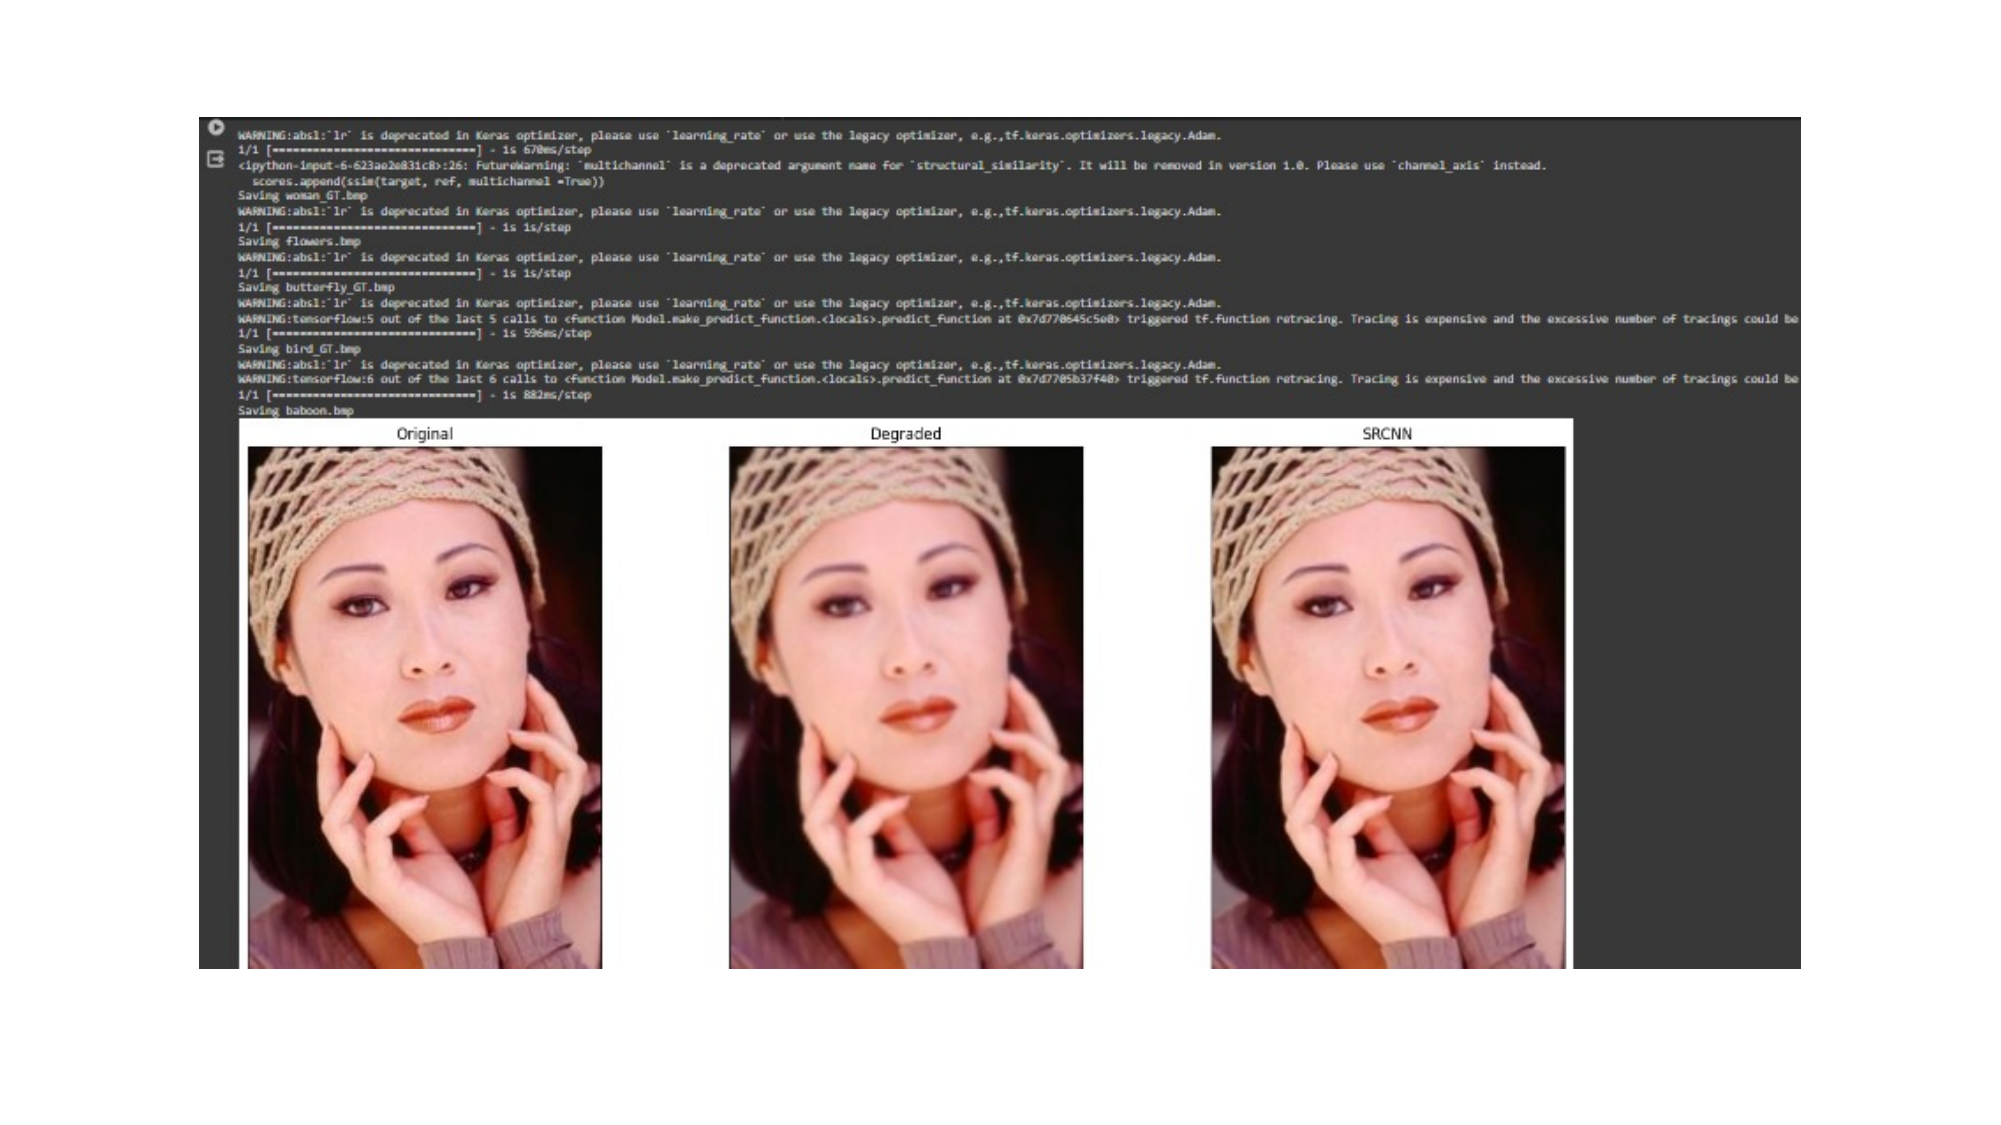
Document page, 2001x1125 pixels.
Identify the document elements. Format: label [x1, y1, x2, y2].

picture [198, 117, 1801, 969]
